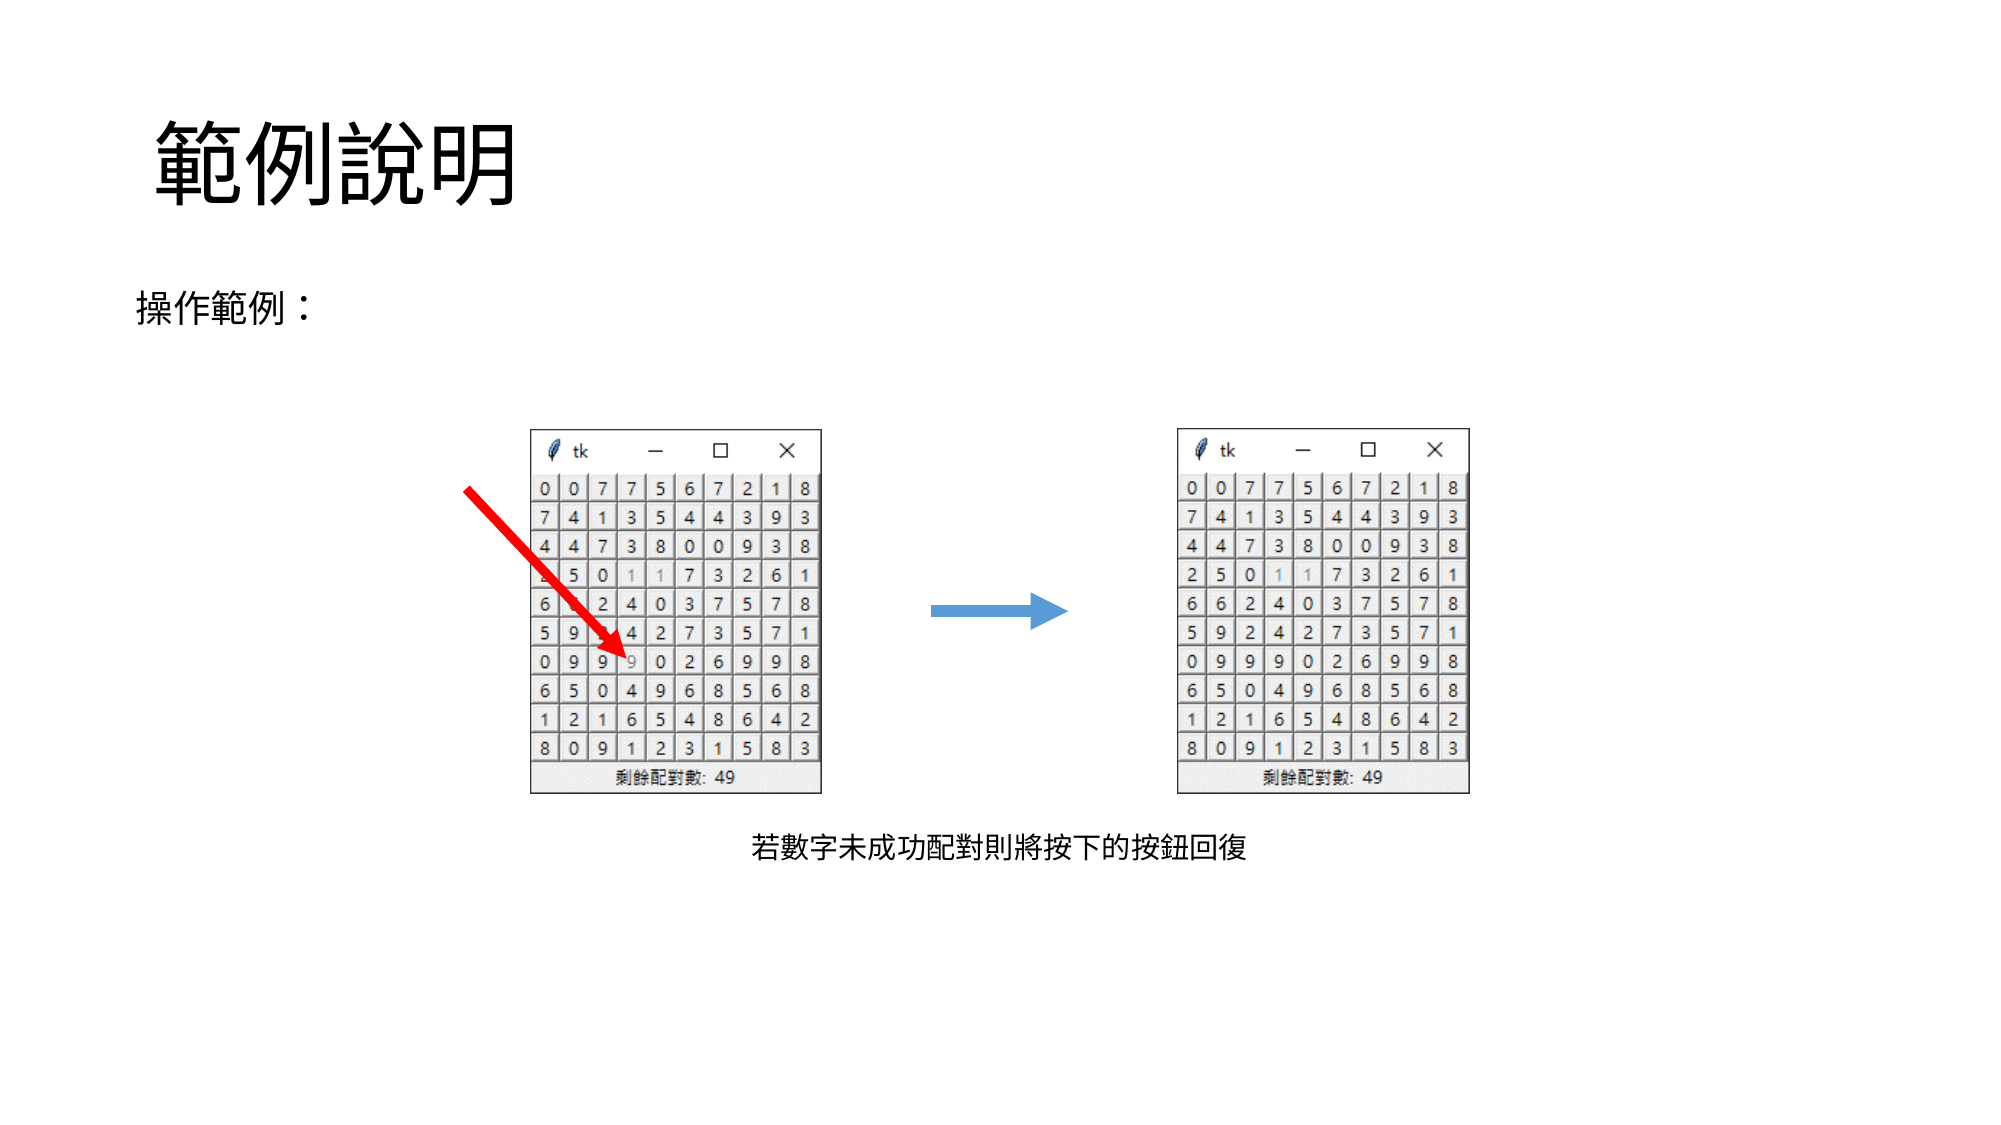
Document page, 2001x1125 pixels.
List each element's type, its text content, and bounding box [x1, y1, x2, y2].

text_box 若數字未成功配對則將按下的按鈕回復 [736, 822, 1264, 873]
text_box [466, 488, 627, 659]
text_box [530, 428, 1470, 794]
text_box 操作範例： [120, 277, 886, 427]
title 範例說明 [137, 59, 1863, 278]
